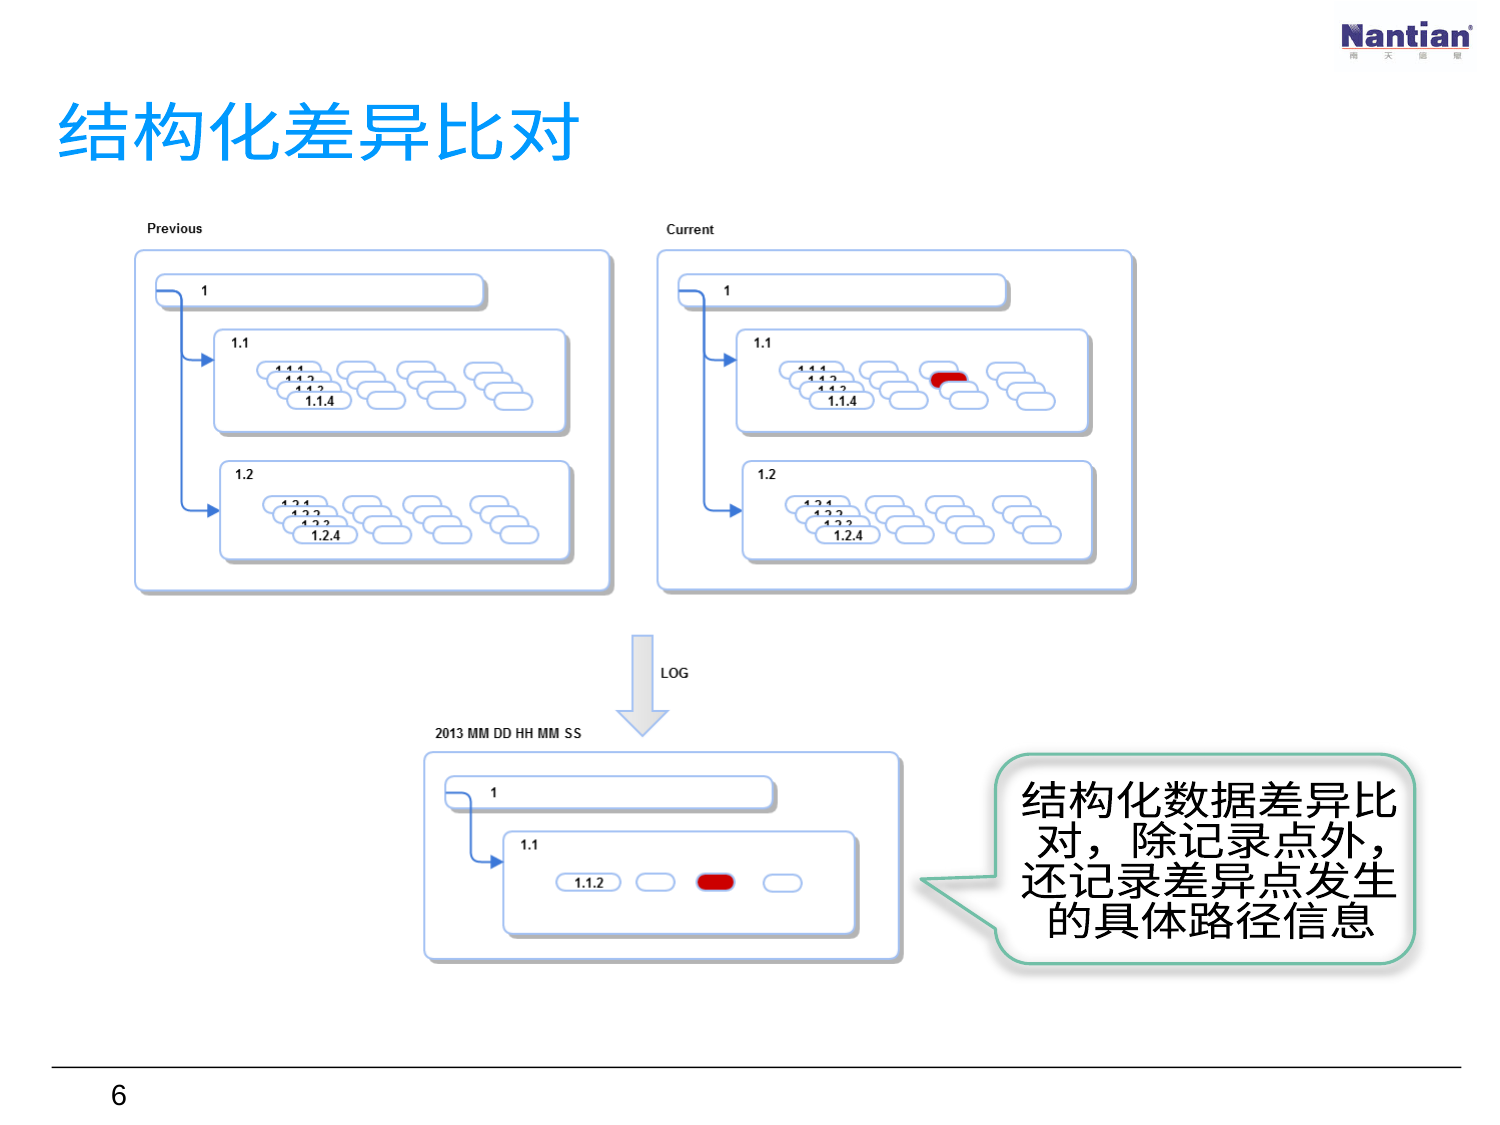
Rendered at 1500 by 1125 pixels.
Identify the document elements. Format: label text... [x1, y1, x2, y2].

picture [1334, 1, 1477, 72]
text_box [1156, 754, 1415, 964]
picture [105, 196, 1153, 979]
slide_number 6 [38, 1068, 143, 1125]
